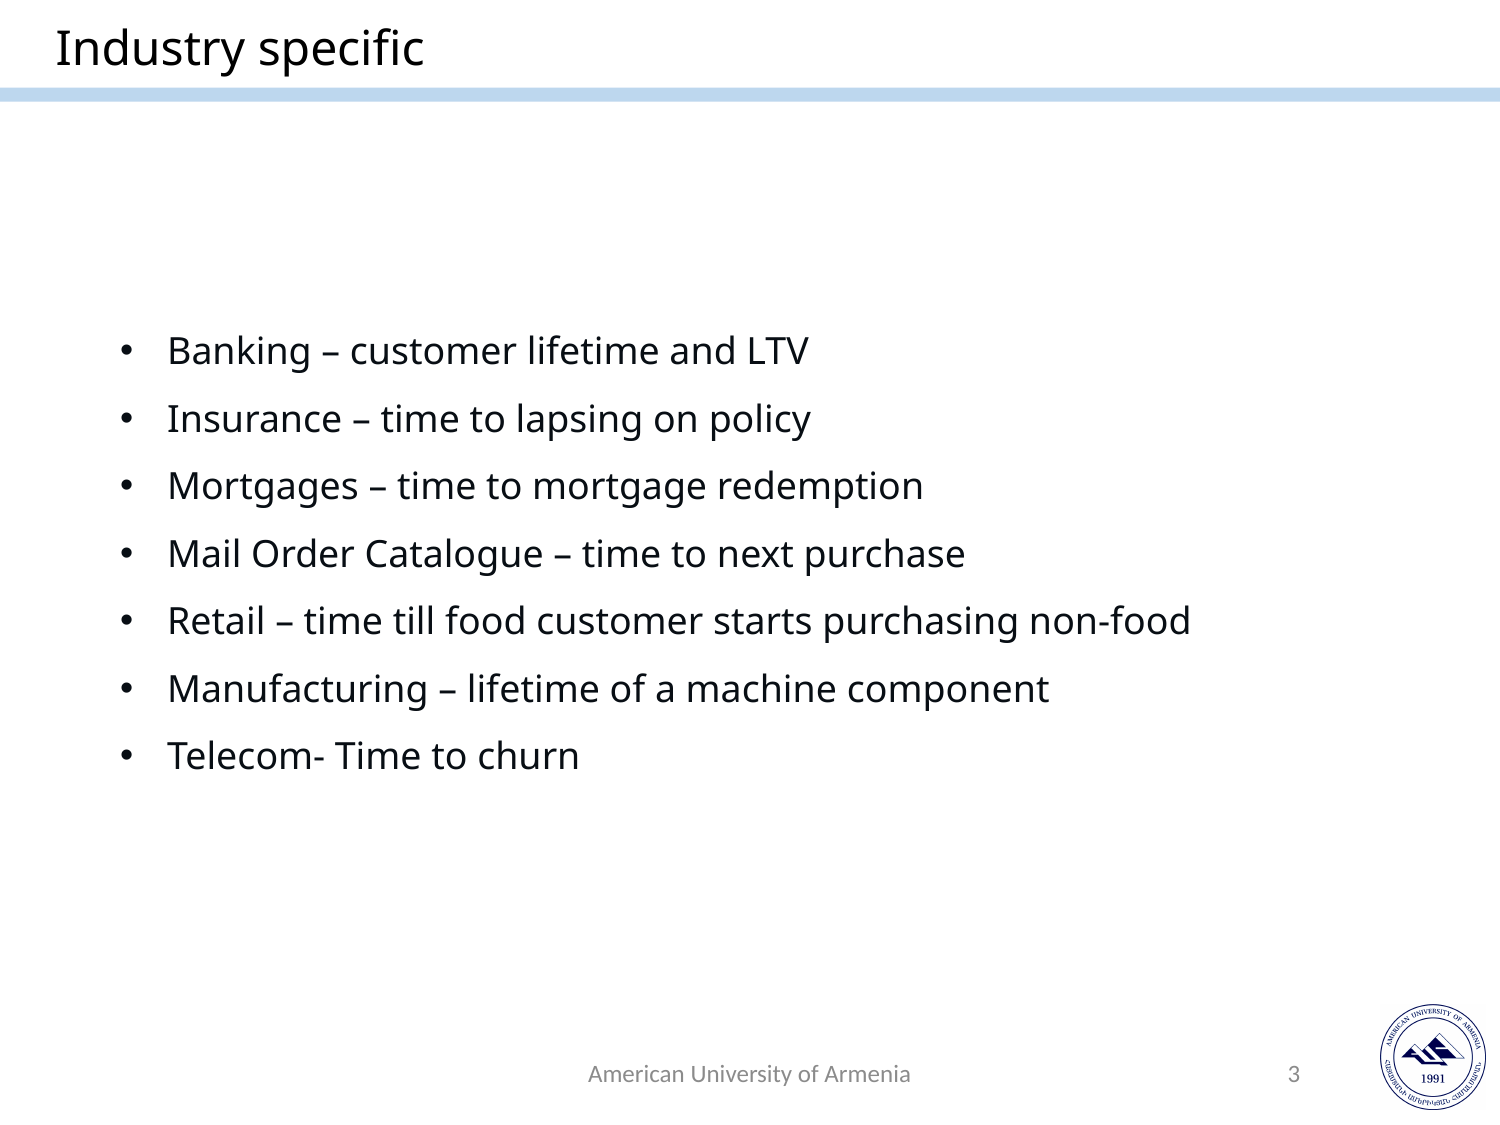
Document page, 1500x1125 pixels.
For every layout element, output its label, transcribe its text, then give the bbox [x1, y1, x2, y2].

slide_number 3 [1059, 1042, 1316, 1103]
title Industry specific [40, 16, 1357, 84]
text_box Banking – customer lifetime and LTV Insurance – time to lapsing on policy Mortgages – time to mortgage redemption Mail Order Catalogue – time to next purchase Retail – time till food customer starts purchasing non-food Manufacturing – lifetime of a machine component Telecom- Time to churn [105, 297, 1217, 785]
footer American University of Armenia [496, 1042, 1004, 1103]
picture [1380, 1004, 1486, 1110]
